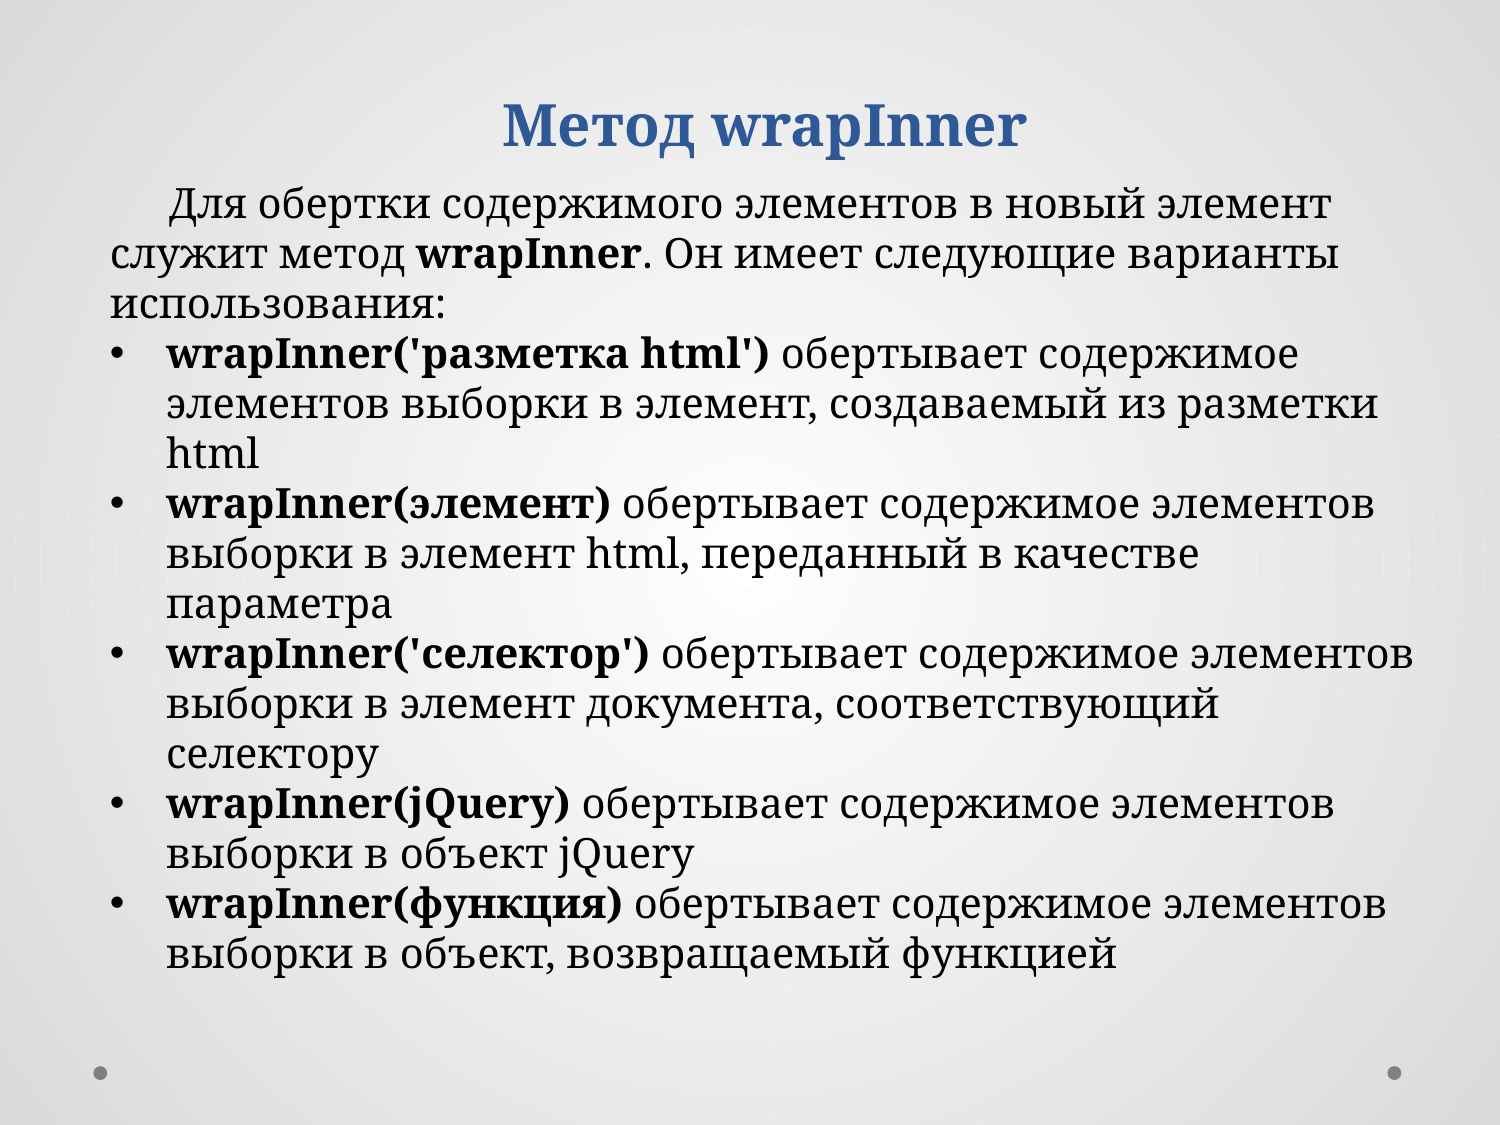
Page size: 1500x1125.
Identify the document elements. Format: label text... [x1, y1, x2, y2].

text_box Метод wrapInner [112, 80, 1418, 166]
text_box Для обертки содержимого элементов в новый элемент служит метод wrapInner. Он имеет следующие варианты использования: wrapInner('разметка html') обертывает содержимое элементов выборки в элемент, создаваемый из разметки html wrapInner(элемент) обертывает содержимое элементов выборки в элемент html, переданный в качестве параметра wrapInner('селектор') обертывает содержимое элементов выборки в элемент документа, соответствующий селектору wrapInner(jQuery) обертывает содержимое элементов выборки в объект jQuery wrapInner(функция) обертывает содержимое элементов выборки в объект, возвращаемый функцией [95, 169, 1436, 985]
